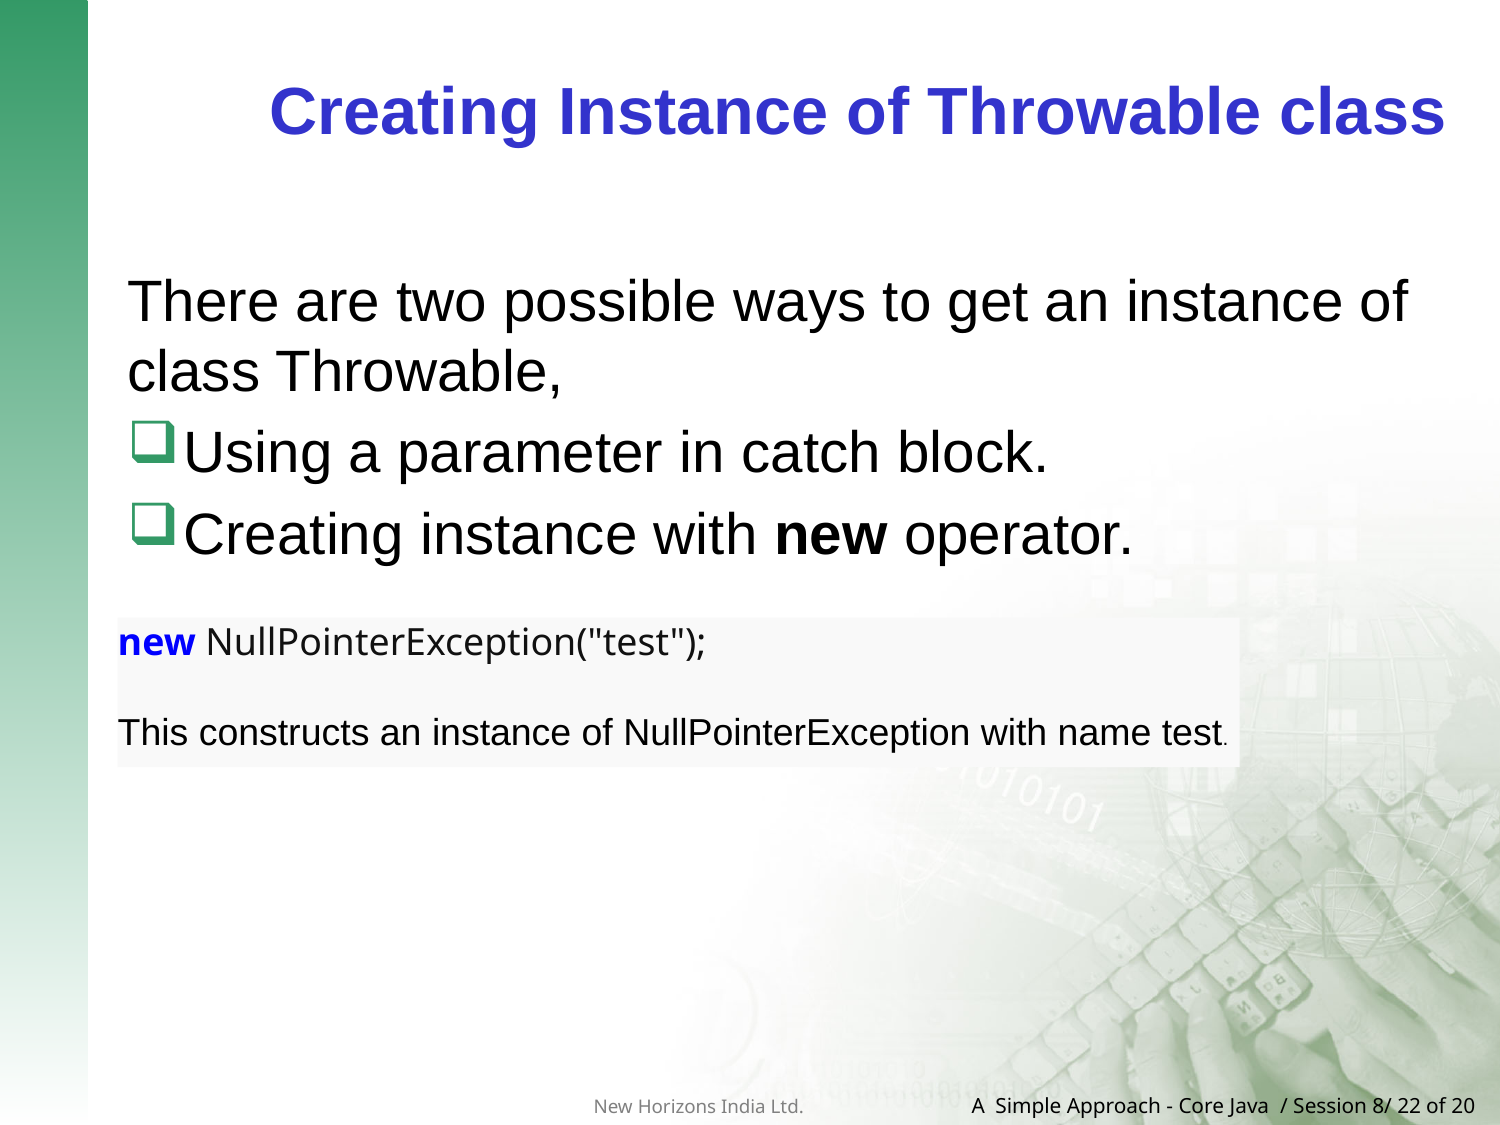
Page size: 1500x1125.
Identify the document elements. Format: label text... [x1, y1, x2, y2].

text_box new NullPointerException("test"); This constructs an instance of NullPointerException with name test. [117, 617, 1240, 768]
picture [549, 365, 1500, 1125]
title Creating Instance of Throwable class [112, 42, 1463, 173]
list There are two possible ways to get an instance of class Throwable, Using a parameter in catch block. Creating instance with new operator. [112, 255, 1463, 610]
